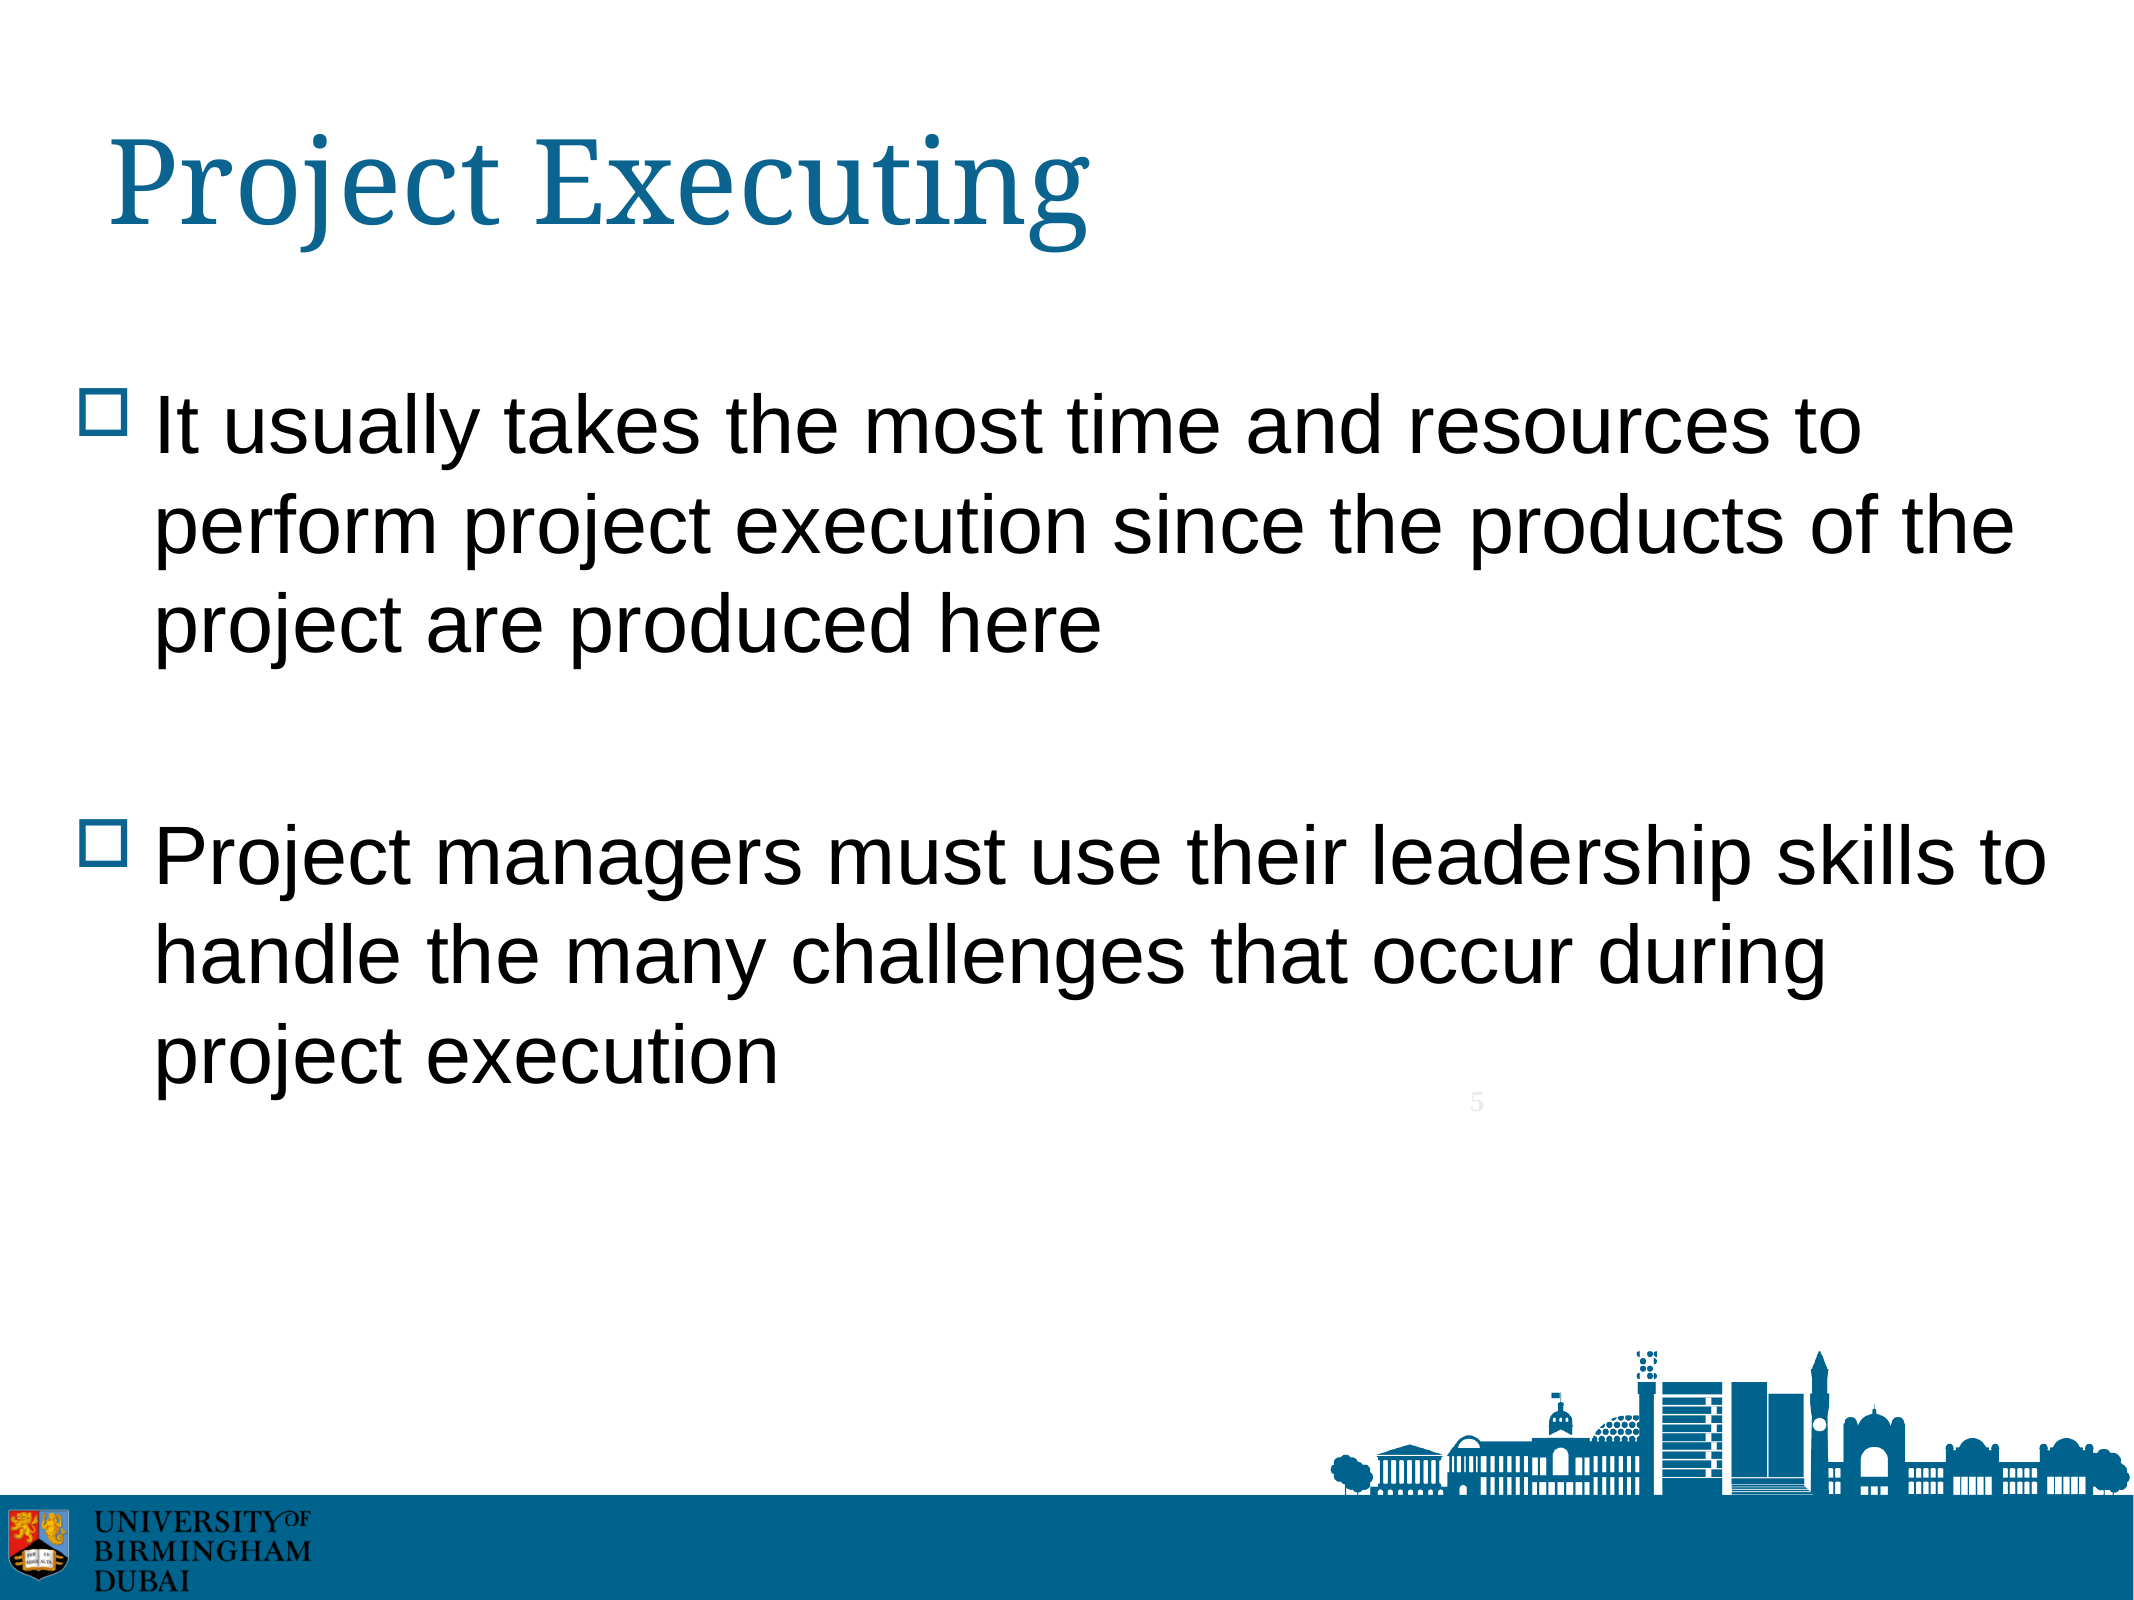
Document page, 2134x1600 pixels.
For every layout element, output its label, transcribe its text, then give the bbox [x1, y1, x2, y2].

picture [9, 1510, 68, 1580]
picture [2010, 1482, 2015, 1493]
picture [2010, 1469, 2015, 1477]
picture [1881, 1487, 1887, 1494]
picture [1549, 1483, 1554, 1494]
picture [1917, 1482, 1921, 1493]
picture [2056, 1477, 2061, 1494]
picture [1567, 1483, 1573, 1494]
picture [1970, 1477, 1975, 1494]
picture [1576, 1458, 1582, 1475]
picture [1553, 1448, 1568, 1475]
picture [1576, 1483, 1582, 1494]
picture [2064, 1477, 2069, 1494]
picture [0, 0, 2134, 1494]
picture [2025, 1482, 2029, 1493]
picture [1871, 1487, 1877, 1494]
picture [1540, 1483, 1546, 1494]
picture [2048, 1477, 2053, 1494]
picture [2032, 1469, 2037, 1477]
picture [1585, 1483, 1589, 1494]
picture [1533, 1458, 1537, 1475]
picture [1706, 1469, 1711, 1477]
picture [1392, 1461, 1396, 1483]
picture [1814, 1419, 1825, 1431]
picture [1861, 1487, 1868, 1494]
picture [1931, 1482, 1935, 1493]
picture [1861, 1448, 1887, 1476]
picture [1978, 1477, 1983, 1494]
picture [1836, 1482, 1840, 1493]
picture [1558, 1483, 1563, 1494]
picture [1481, 1457, 1486, 1472]
picture [1909, 1482, 1913, 1493]
title Project Executing [92, 43, 2058, 311]
picture [1954, 1477, 1967, 1494]
picture [2080, 1477, 2085, 1494]
picture [1924, 1482, 1928, 1493]
picture [2072, 1477, 2077, 1494]
picture [1654, 1405, 1811, 1494]
picture [1829, 1482, 1833, 1493]
picture [1481, 1478, 1486, 1494]
list It usually takes the most time and resources to perform project execution since the products of the project are produced here Project managers must use their leadership skills to handle the many challenges that occur during project execution [58, 363, 2075, 1405]
picture [1347, 1489, 1370, 1494]
picture [1938, 1469, 1943, 1477]
picture [1460, 1486, 1466, 1494]
picture [1938, 1482, 1943, 1493]
picture [1986, 1477, 1991, 1494]
picture [1585, 1458, 1589, 1475]
picture [1541, 1458, 1546, 1475]
picture [1459, 1440, 1479, 1447]
picture [2018, 1482, 2022, 1493]
picture [2032, 1482, 2037, 1493]
